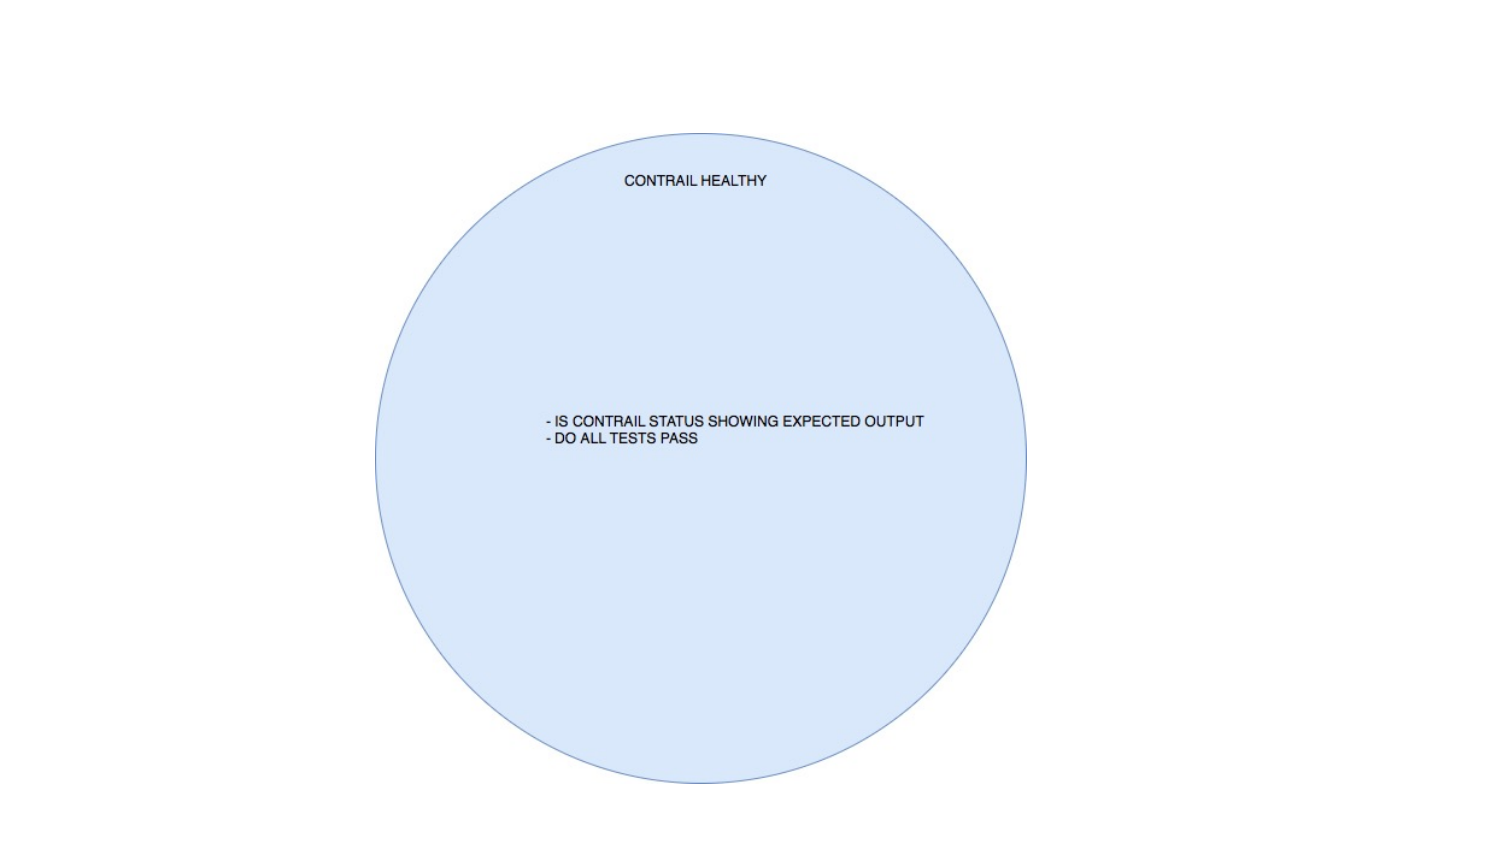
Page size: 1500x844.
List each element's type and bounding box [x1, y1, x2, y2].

picture [375, 132, 1027, 785]
